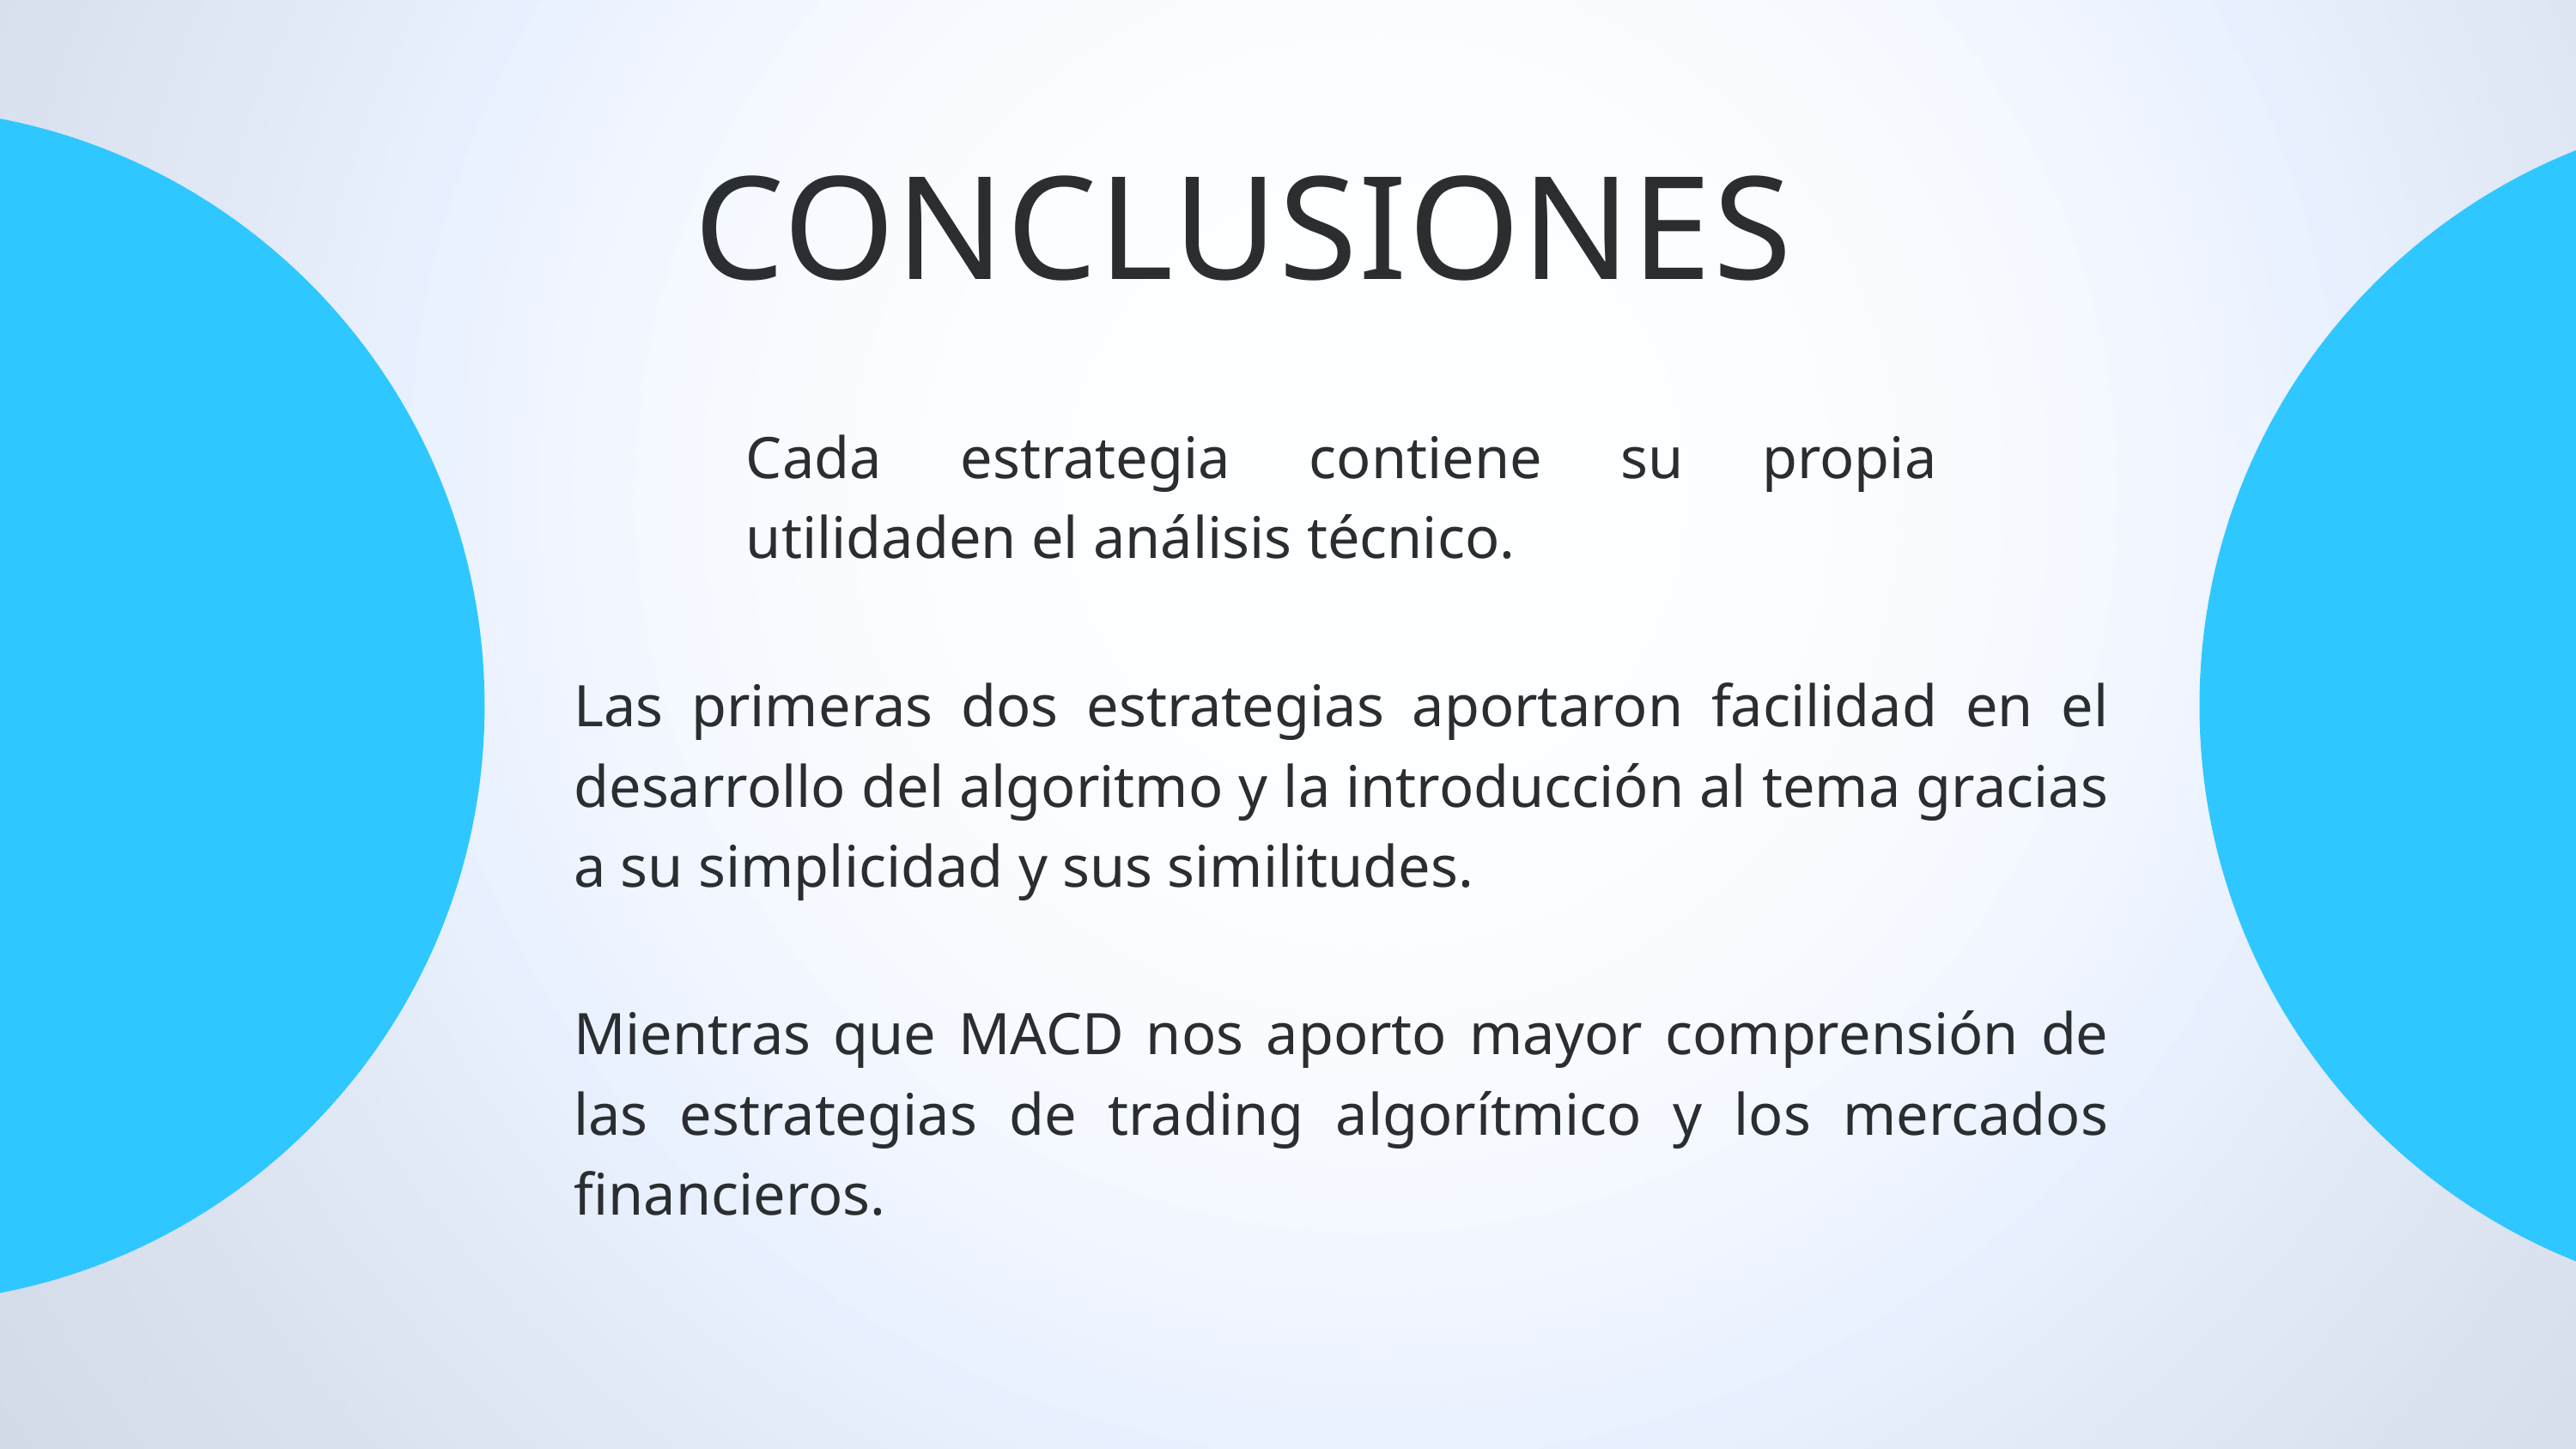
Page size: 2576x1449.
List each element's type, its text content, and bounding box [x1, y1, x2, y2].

text_box CONCLUSIONES [694, 165, 1882, 308]
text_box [2199, 107, 2576, 1304]
text_box Mientras que MACD nos aporto mayor comprensión de las estrategias de trading algorítmico y los mercados financieros. [574, 985, 2111, 1227]
text_box Cada estrategia contiene su propia utilidaden el análisis técnico. [745, 409, 1938, 570]
text_box [0, 0, 2576, 1449]
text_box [0, 107, 485, 1304]
text_box Las primeras dos estrategias aportaron facilidad en el desarrollo del algoritmo y la introducción al tema gracias a su simplicidad y sus similitudes. [574, 658, 2111, 899]
